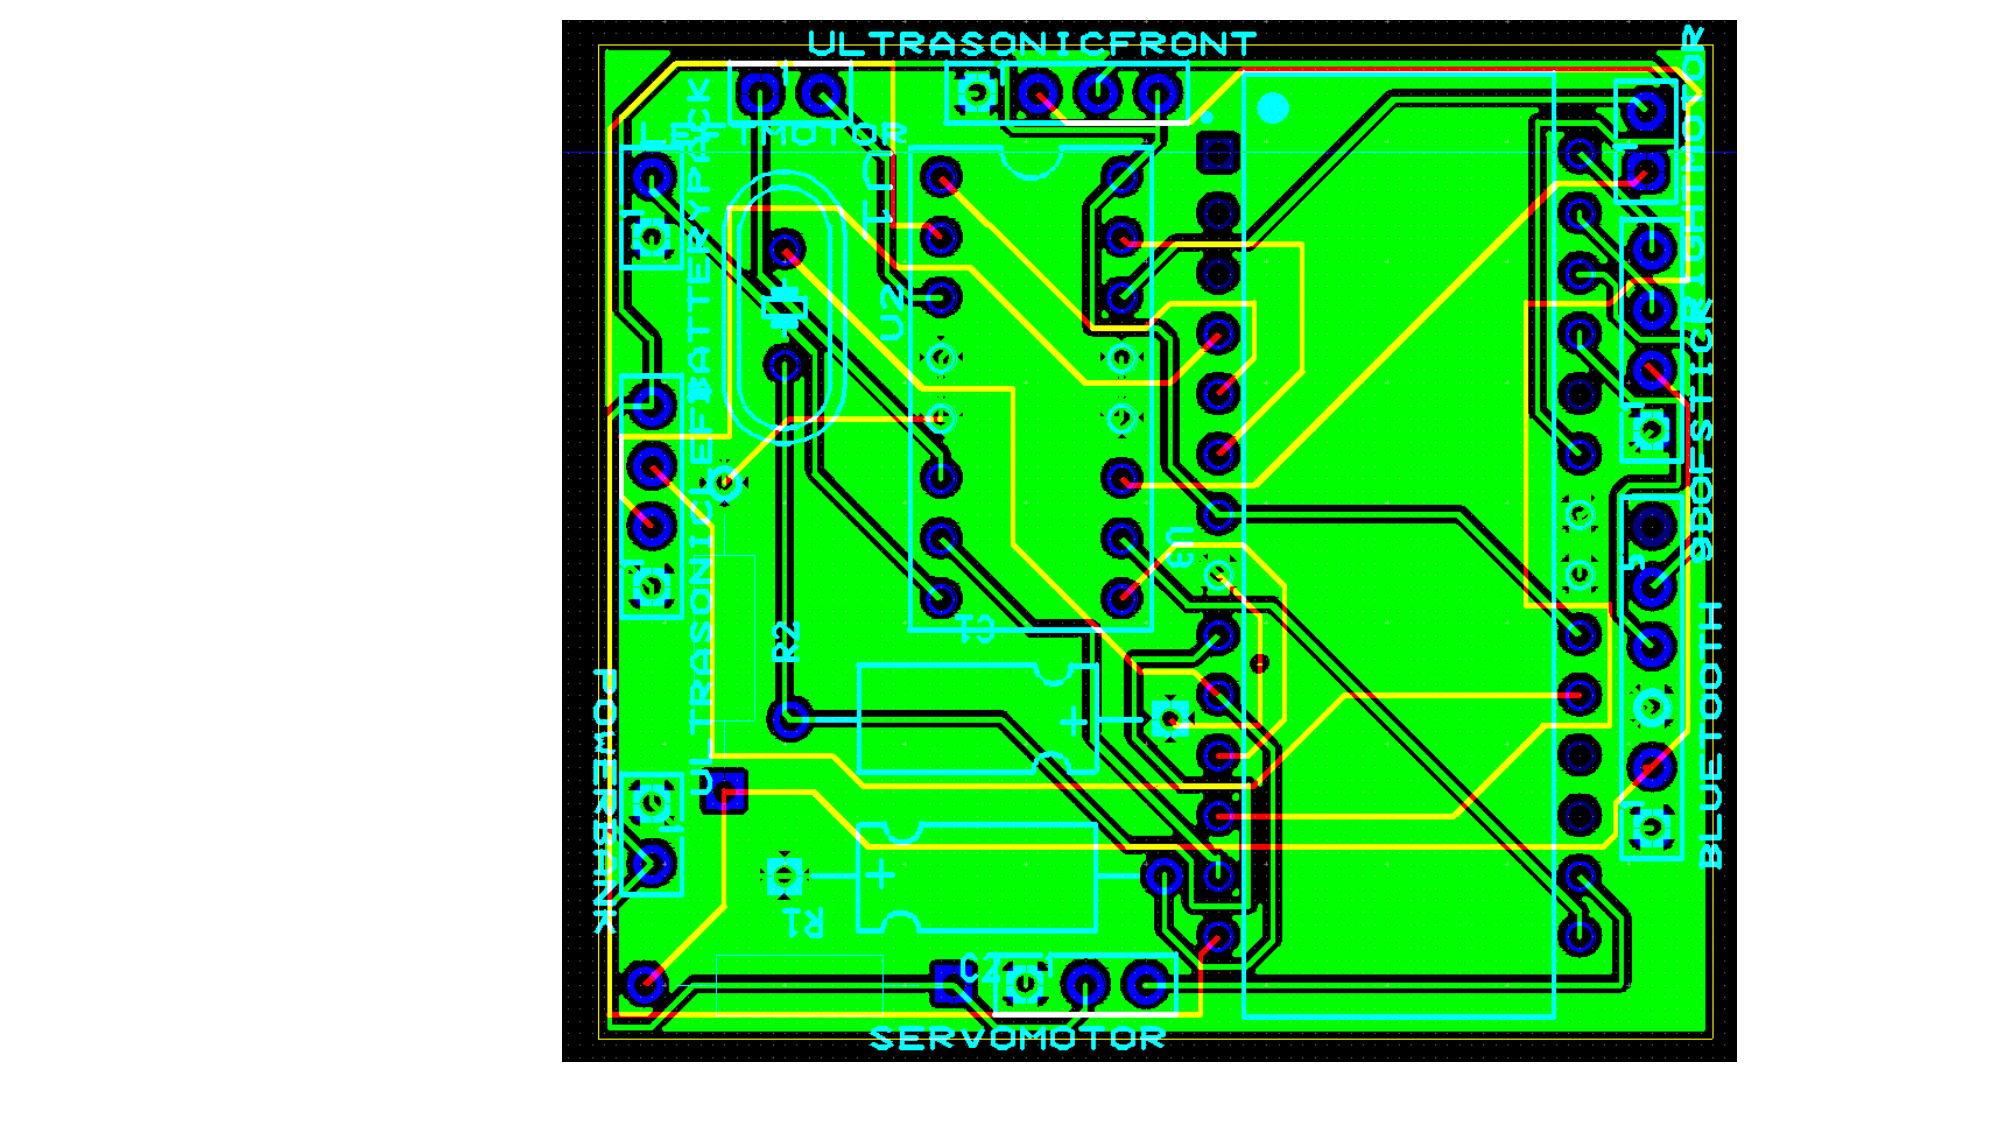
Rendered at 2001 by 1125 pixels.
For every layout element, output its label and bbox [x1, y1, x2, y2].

picture [561, 19, 1737, 1062]
